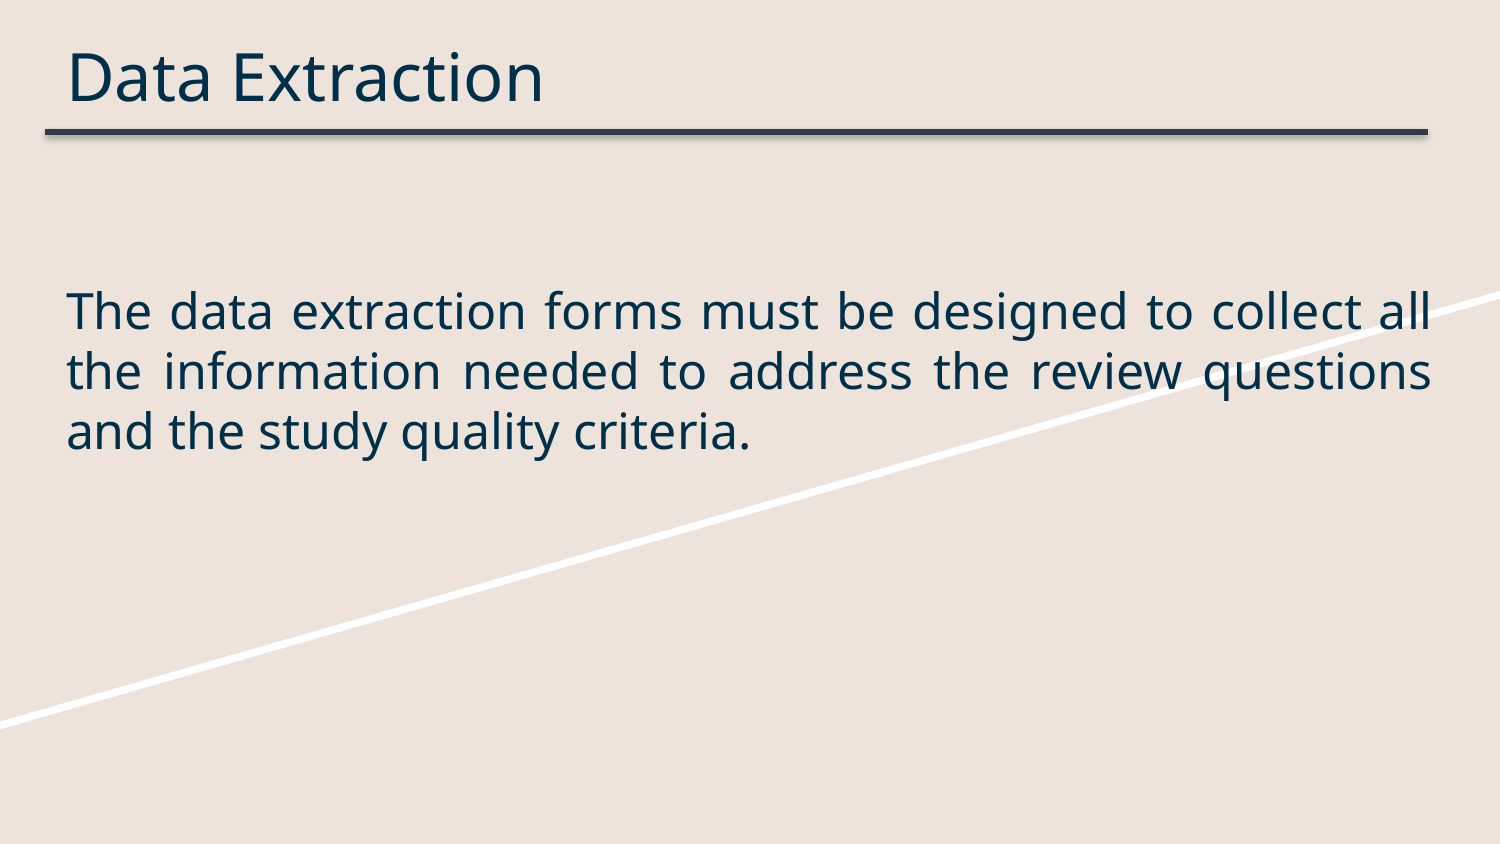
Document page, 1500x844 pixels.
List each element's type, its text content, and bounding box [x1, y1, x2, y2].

title Data Extraction [51, 19, 1449, 231]
text_box The data extraction forms must be designed to collect all the information needed to address the review questions and the study quality criteria. [51, 264, 1449, 475]
